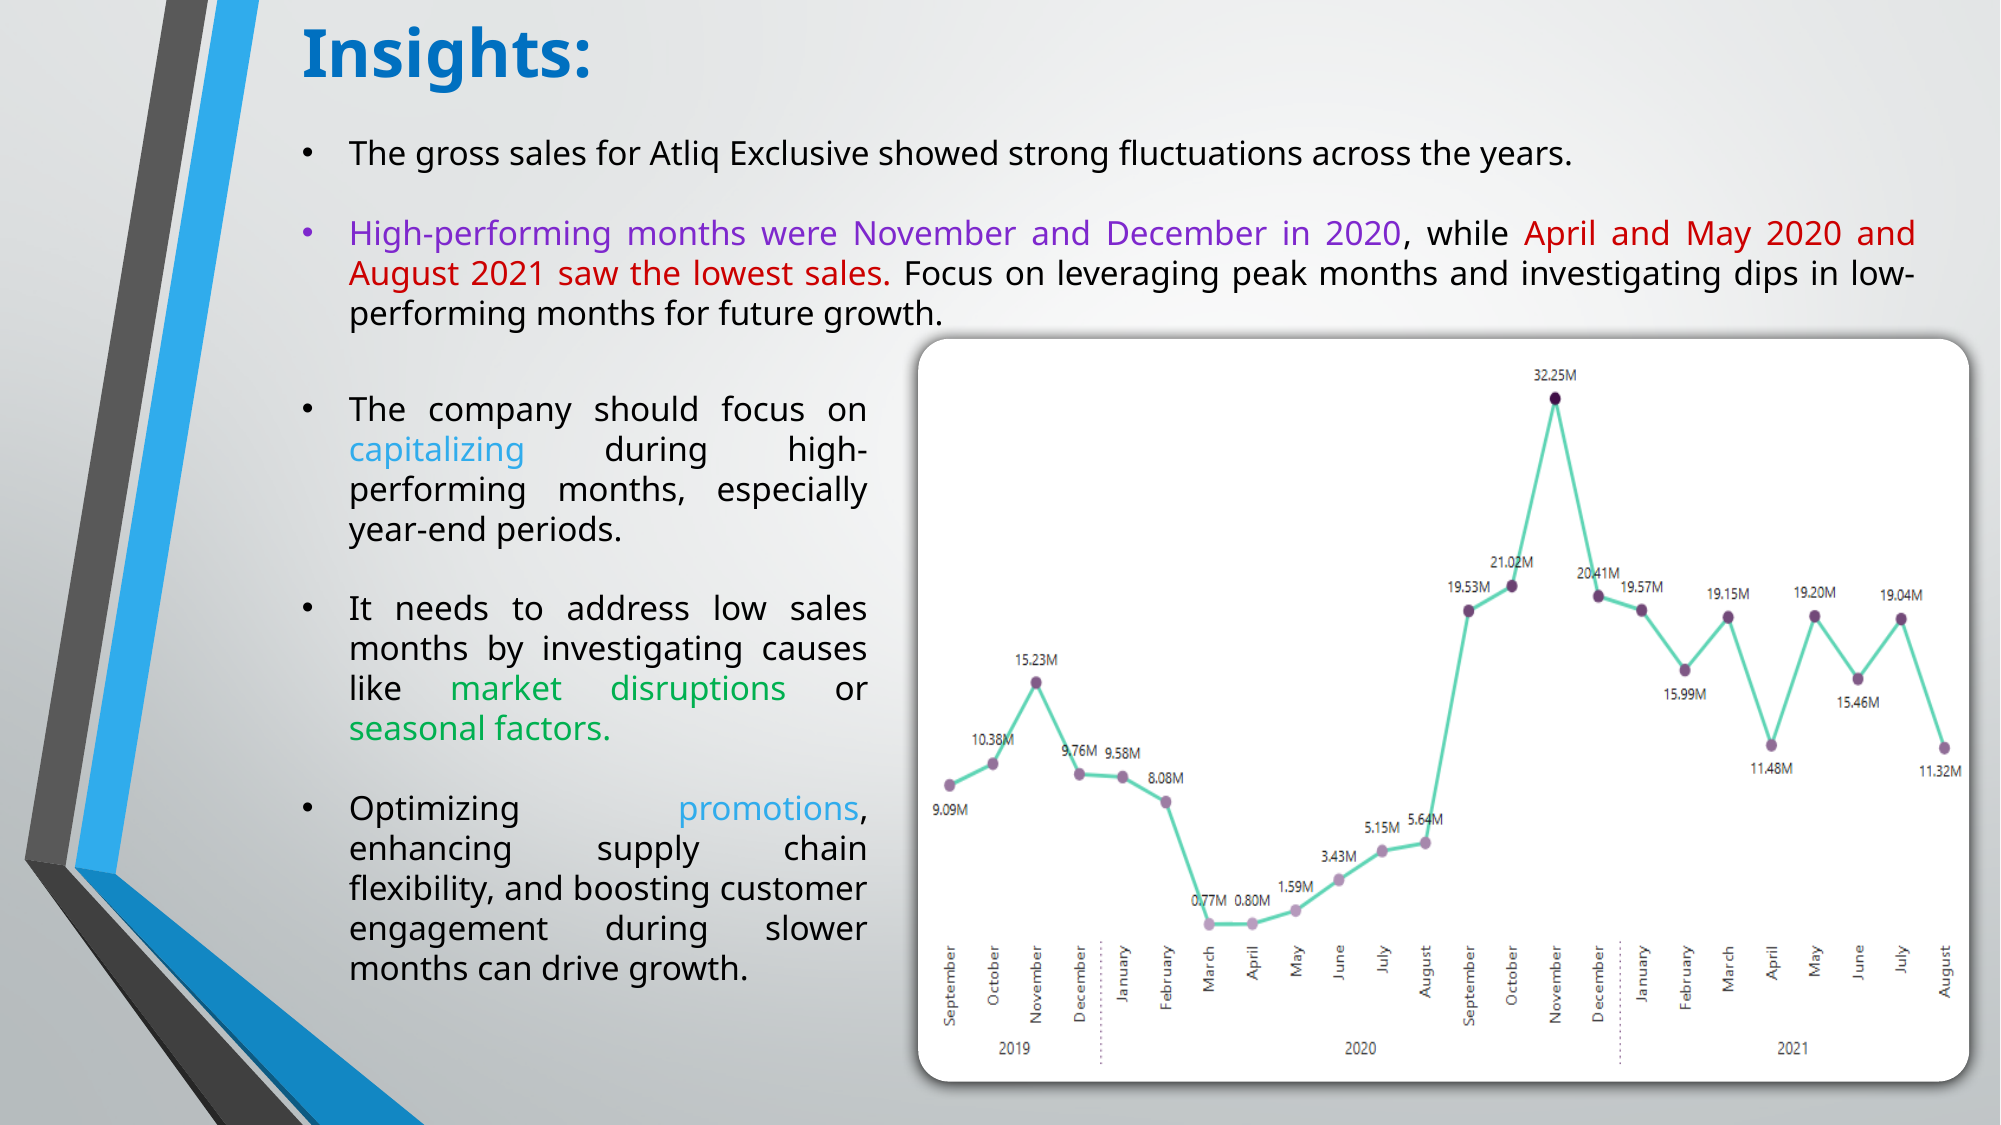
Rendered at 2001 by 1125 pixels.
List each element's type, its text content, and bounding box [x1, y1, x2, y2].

text_box Insights: [287, 16, 747, 87]
picture [917, 338, 1970, 1082]
text_box The company should focus on capitalizing during high-performing months, especially year-end periods. It needs to address low sales months by investigating causes like market disruptions or seasonal factors. Optimizing promotions, enhancing supply chain flexibility, and boosting customer engagement during slower months can drive growth. [287, 380, 884, 995]
text_box The gross sales for Atliq Exclusive showed strong fluctuations across the years. High-performing months were November and December in 2020, while April and May 2020 and August 2021 saw the lowest sales. Focus on leveraging peak months and investigating dips in low-performing months for future growth. [287, 125, 1932, 340]
